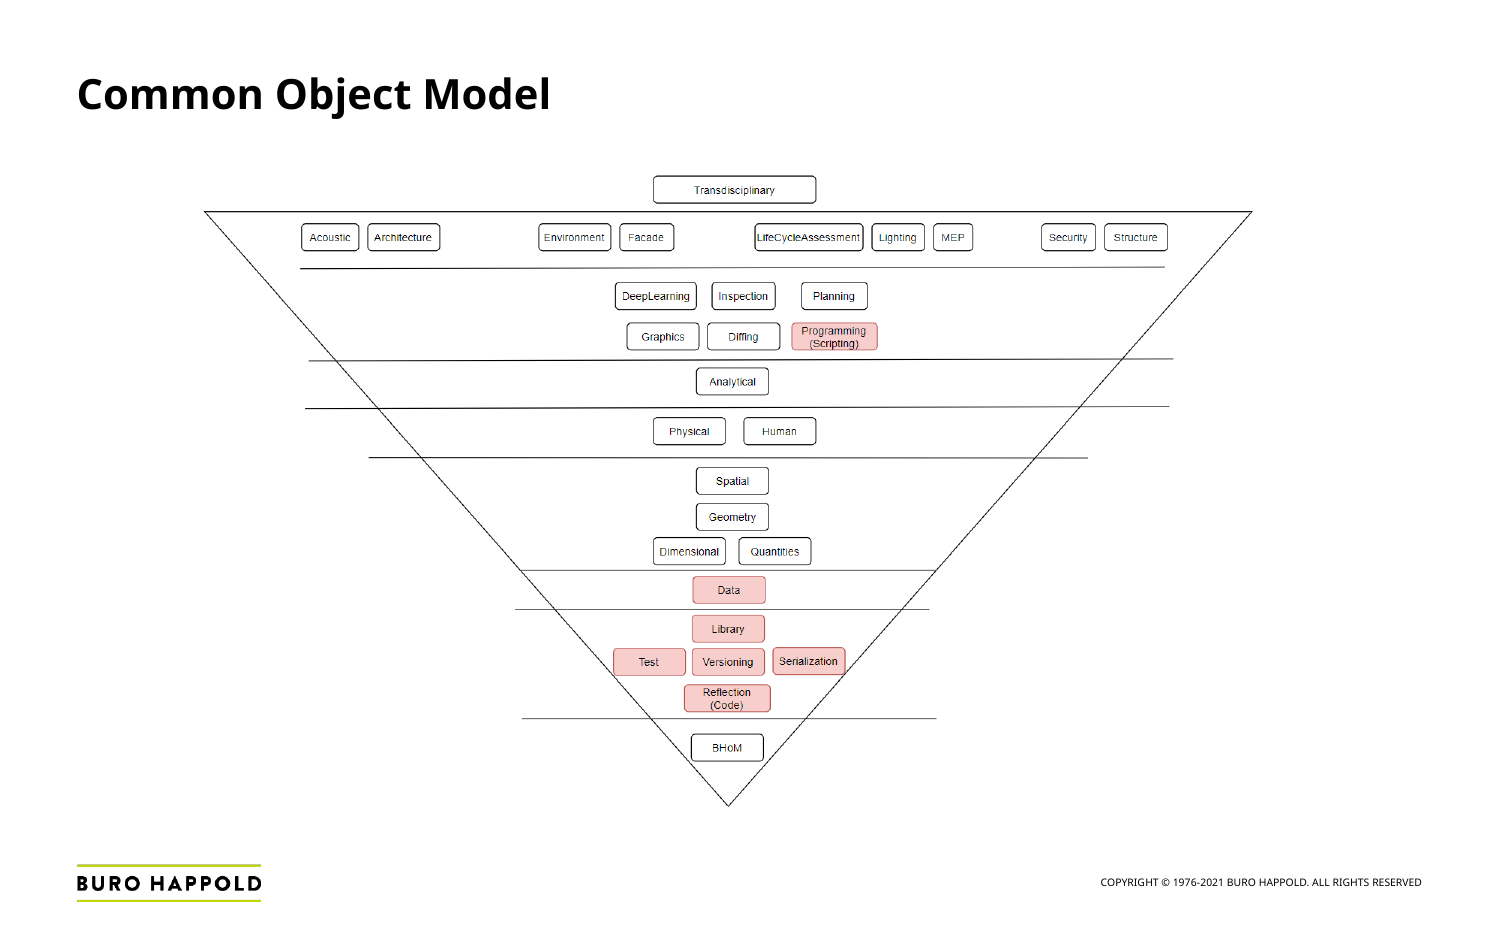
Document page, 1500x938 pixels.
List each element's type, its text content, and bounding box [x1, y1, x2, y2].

title Common Object Model [76, 67, 869, 169]
picture [62, 849, 276, 917]
picture [184, 168, 1271, 809]
